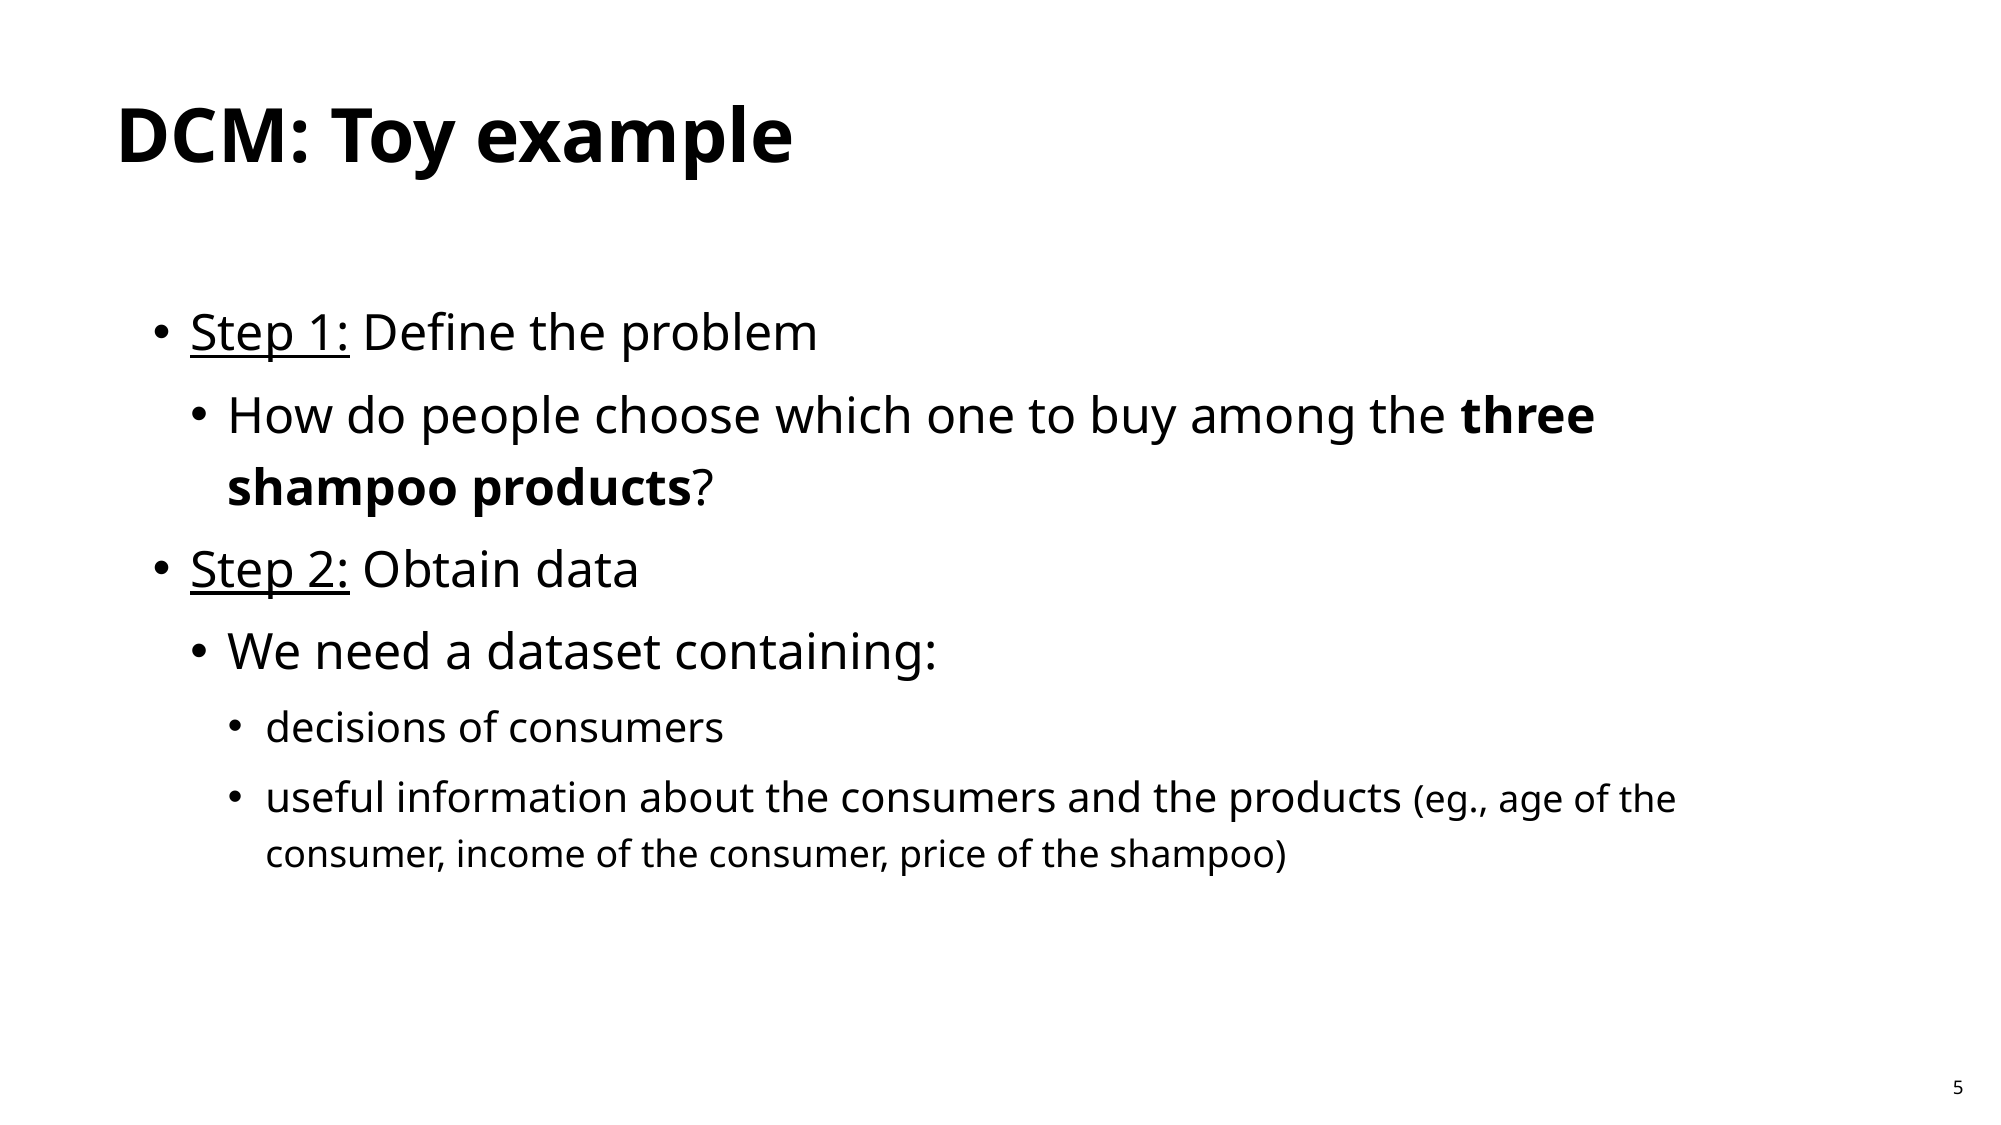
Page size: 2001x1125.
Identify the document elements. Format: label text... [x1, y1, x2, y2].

title DCM: Toy example [100, 90, 1849, 276]
slide_number 4 [1908, 1058, 1979, 1119]
list Step 1: Define the problem How do people choose which one to buy among the three shampoo products? Step 2: Obtain data We need a dataset containing: decisions of consumers useful information about the consumers and the products (eg., age of the consumer, income of the consumer, price of the shampoo) [100, 281, 1849, 1035]
